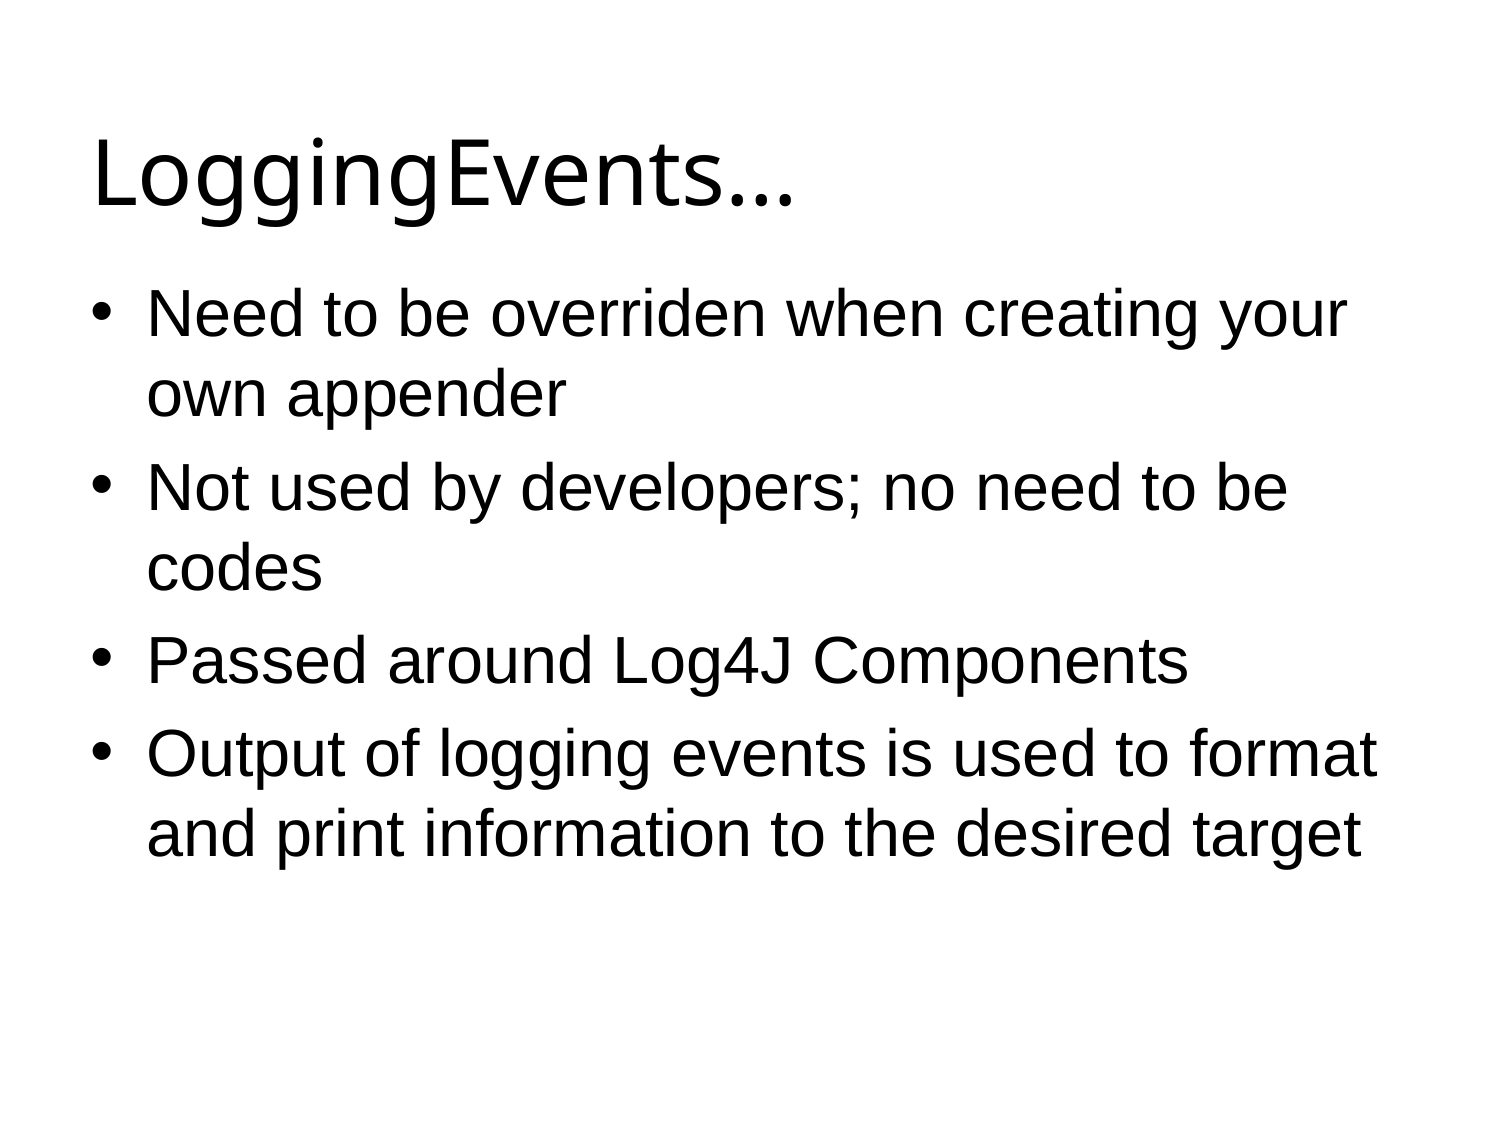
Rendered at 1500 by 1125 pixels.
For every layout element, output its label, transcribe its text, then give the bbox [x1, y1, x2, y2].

list Need to be overriden when creating your own appender Not used by developers; no need to be codes Passed around Log4J Components Output of logging events is used to format and print information to the desired target [74, 262, 1426, 1006]
title LoggingEvents… [74, 74, 1426, 262]
